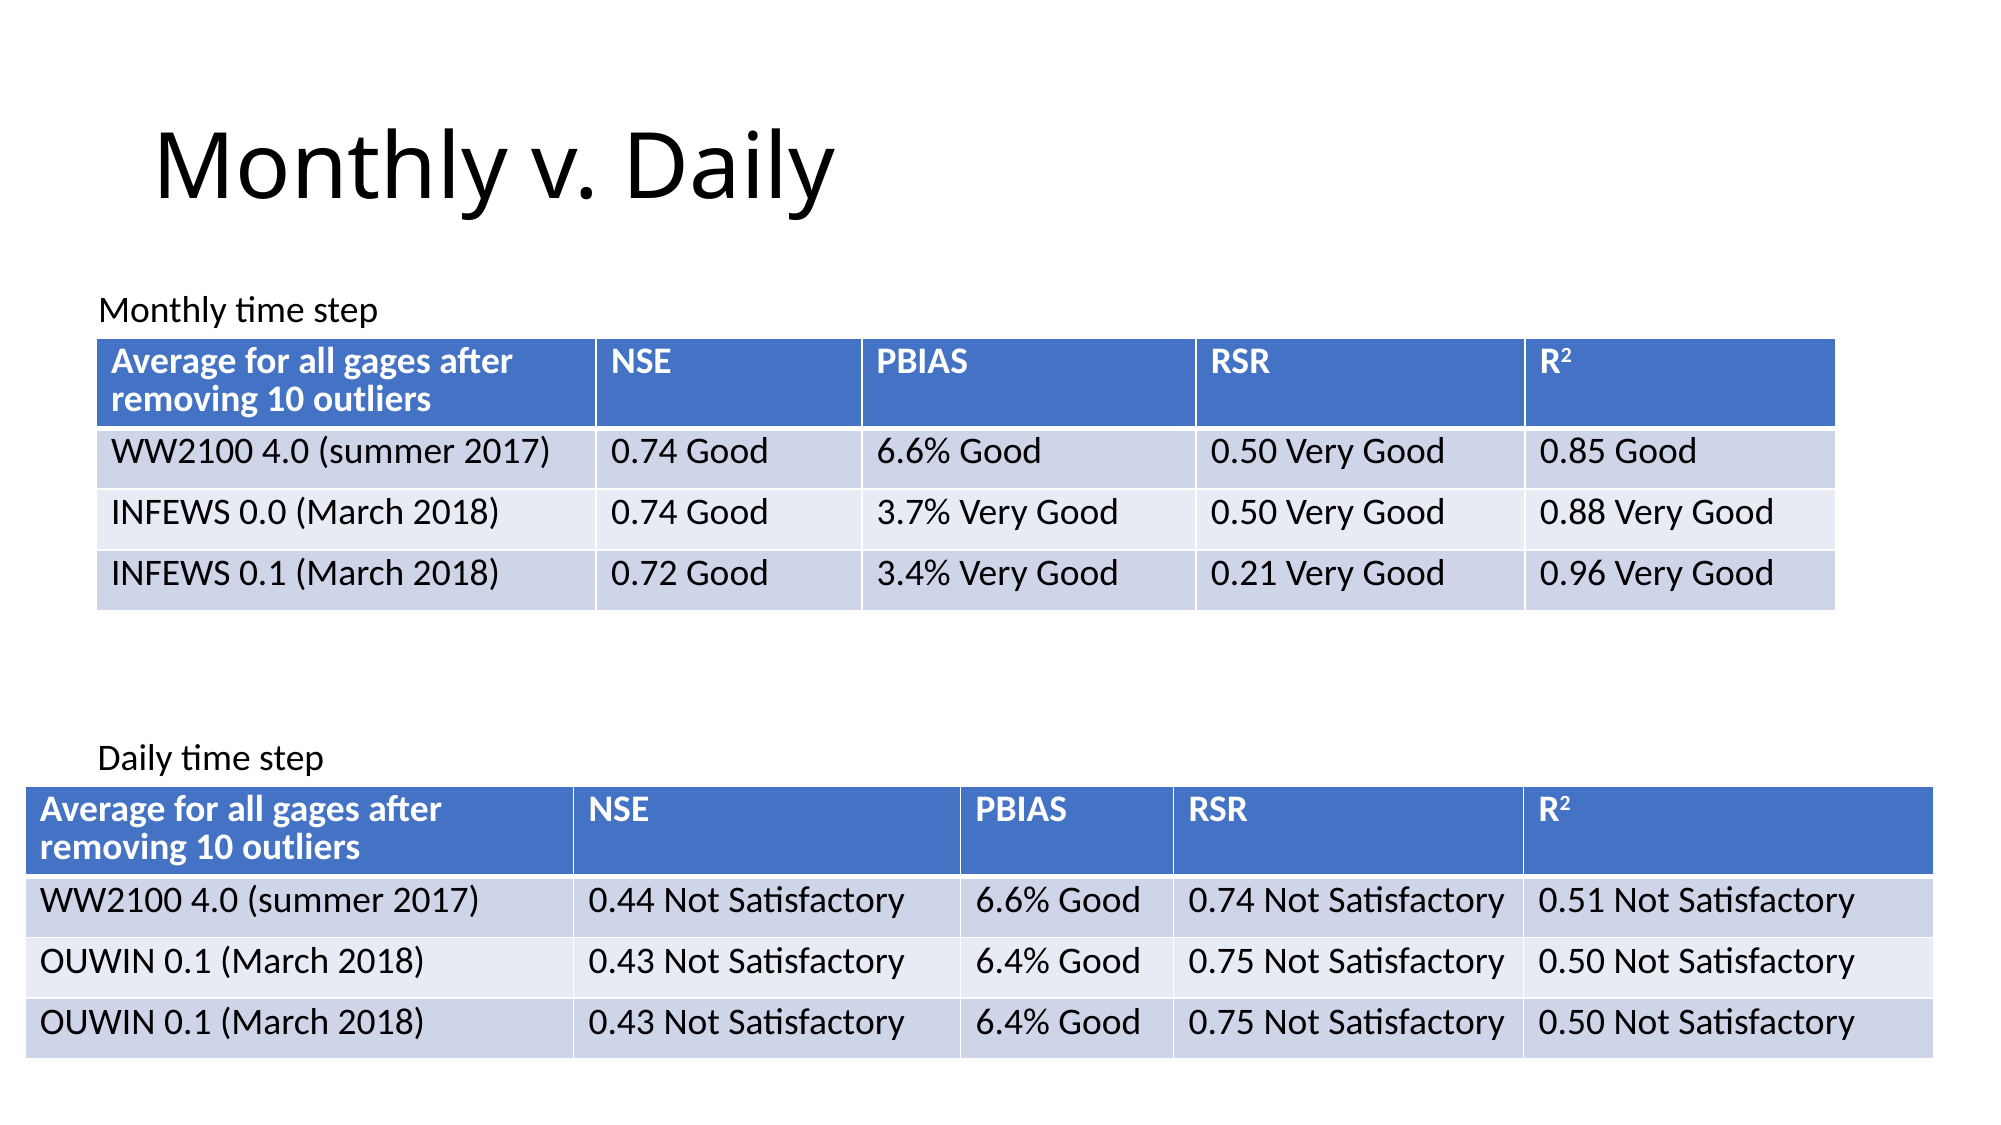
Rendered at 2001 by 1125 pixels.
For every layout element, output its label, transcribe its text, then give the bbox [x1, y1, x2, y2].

table_cell 6.4% Good [961, 938, 1173, 997]
table_cell 0.96 Very Good [1526, 551, 1835, 610]
table_cell 0.50 Not Satisfactory [1524, 999, 1933, 1058]
table_cell 0.85 Good [1526, 431, 1835, 488]
table_cell 0.74 Good [597, 431, 861, 488]
table_cell 0.44 Not Satisfactory [574, 879, 960, 937]
table_cell 0.75 Not Satisfactory [1174, 938, 1523, 997]
table_cell 3.7% Very Good [863, 490, 1195, 549]
table_header R2 [1524, 787, 1933, 874]
table_cell 0.74 Not Satisfactory [1174, 879, 1523, 937]
table_header RSR [1174, 787, 1523, 874]
table_cell INFEWS 0.0 (March 2018) [97, 490, 595, 549]
table_cell 0.21 Very Good [1197, 551, 1524, 610]
table_cell 0.75 Not Satisfactory [1174, 999, 1523, 1058]
table_cell 0.50 Very Good [1197, 490, 1524, 549]
table_cell 0.50 Very Good [1197, 431, 1524, 488]
table_cell WW2100 4.0 (summer 2017) [97, 431, 595, 488]
table_cell 6.6% Good [961, 879, 1173, 937]
table_cell 6.4% Good [961, 999, 1173, 1058]
table_header Average for all gages after removing 10 outliers [97, 339, 595, 426]
text_box Daily time step [82, 725, 340, 786]
table_cell 0.74 Good [597, 490, 861, 549]
table_cell OUWIN 0.1 (March 2018) [26, 938, 573, 997]
table_cell 0.43 Not Satisfactory [574, 999, 960, 1058]
table_cell WW2100 4.0 (summer 2017) [26, 879, 573, 937]
table_cell 0.72 Good [597, 551, 861, 610]
table_cell 3.4% Very Good [863, 551, 1195, 610]
text_box Monthly time step [83, 277, 394, 337]
table_cell 6.6% Good [863, 431, 1195, 488]
table_header PBIAS [863, 339, 1195, 426]
table_header PBIAS [961, 787, 1173, 874]
table_cell INFEWS 0.1 (March 2018) [97, 551, 595, 610]
title Monthly v. Daily [137, 59, 1863, 278]
table_cell OUWIN 0.1 (March 2018) [26, 999, 573, 1058]
table_cell 0.43 Not Satisfactory [574, 938, 960, 997]
table_cell 0.50 Not Satisfactory [1524, 938, 1933, 997]
table_header NSE [597, 339, 861, 426]
table_header Average for all gages after removing 10 outliers [26, 787, 573, 874]
table_header NSE [574, 787, 960, 874]
table_cell 0.88 Very Good [1526, 490, 1835, 549]
table_header R2 [1526, 339, 1835, 426]
table_cell 0.51 Not Satisfactory [1524, 879, 1933, 937]
table_header RSR [1197, 339, 1524, 426]
